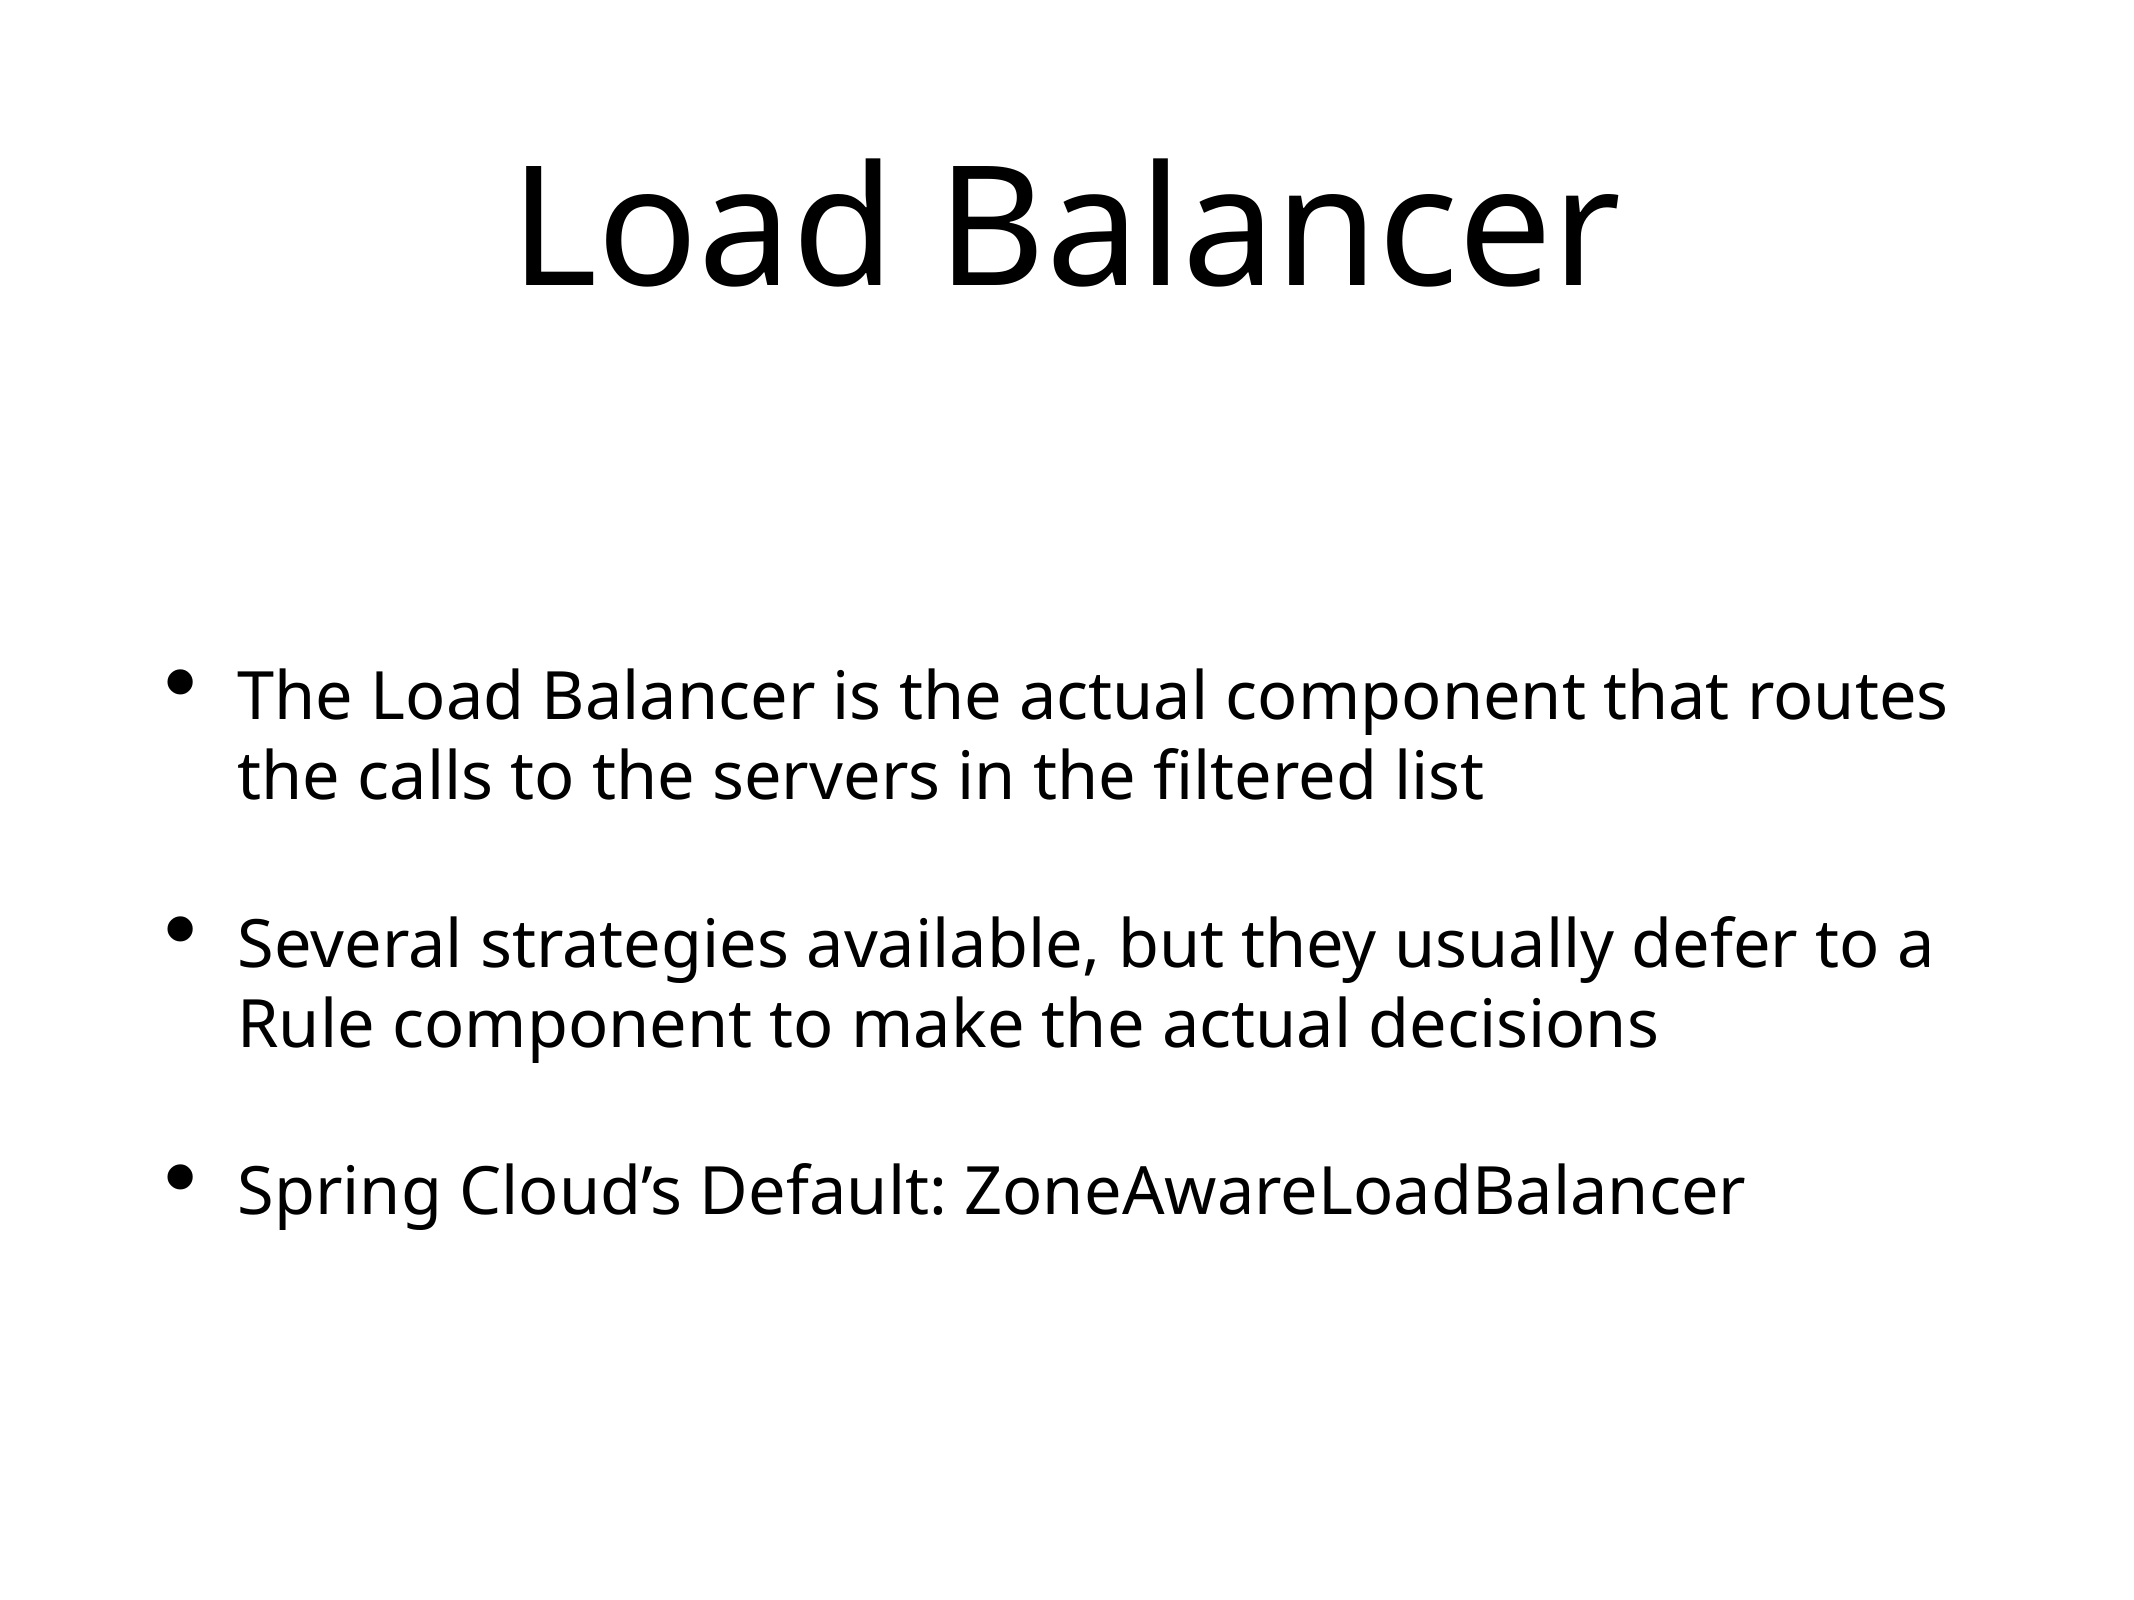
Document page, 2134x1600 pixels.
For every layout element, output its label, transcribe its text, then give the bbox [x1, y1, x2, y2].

list The Load Balancer is the actual component that routes the calls to the servers in the filtered list Several strategies available, but they usually defer to a Rule component to make the actual decisions Spring Cloud’s Default: ZoneAwareLoadBalancer [155, 424, 1978, 1457]
title Load Balancer [155, 41, 1978, 397]
